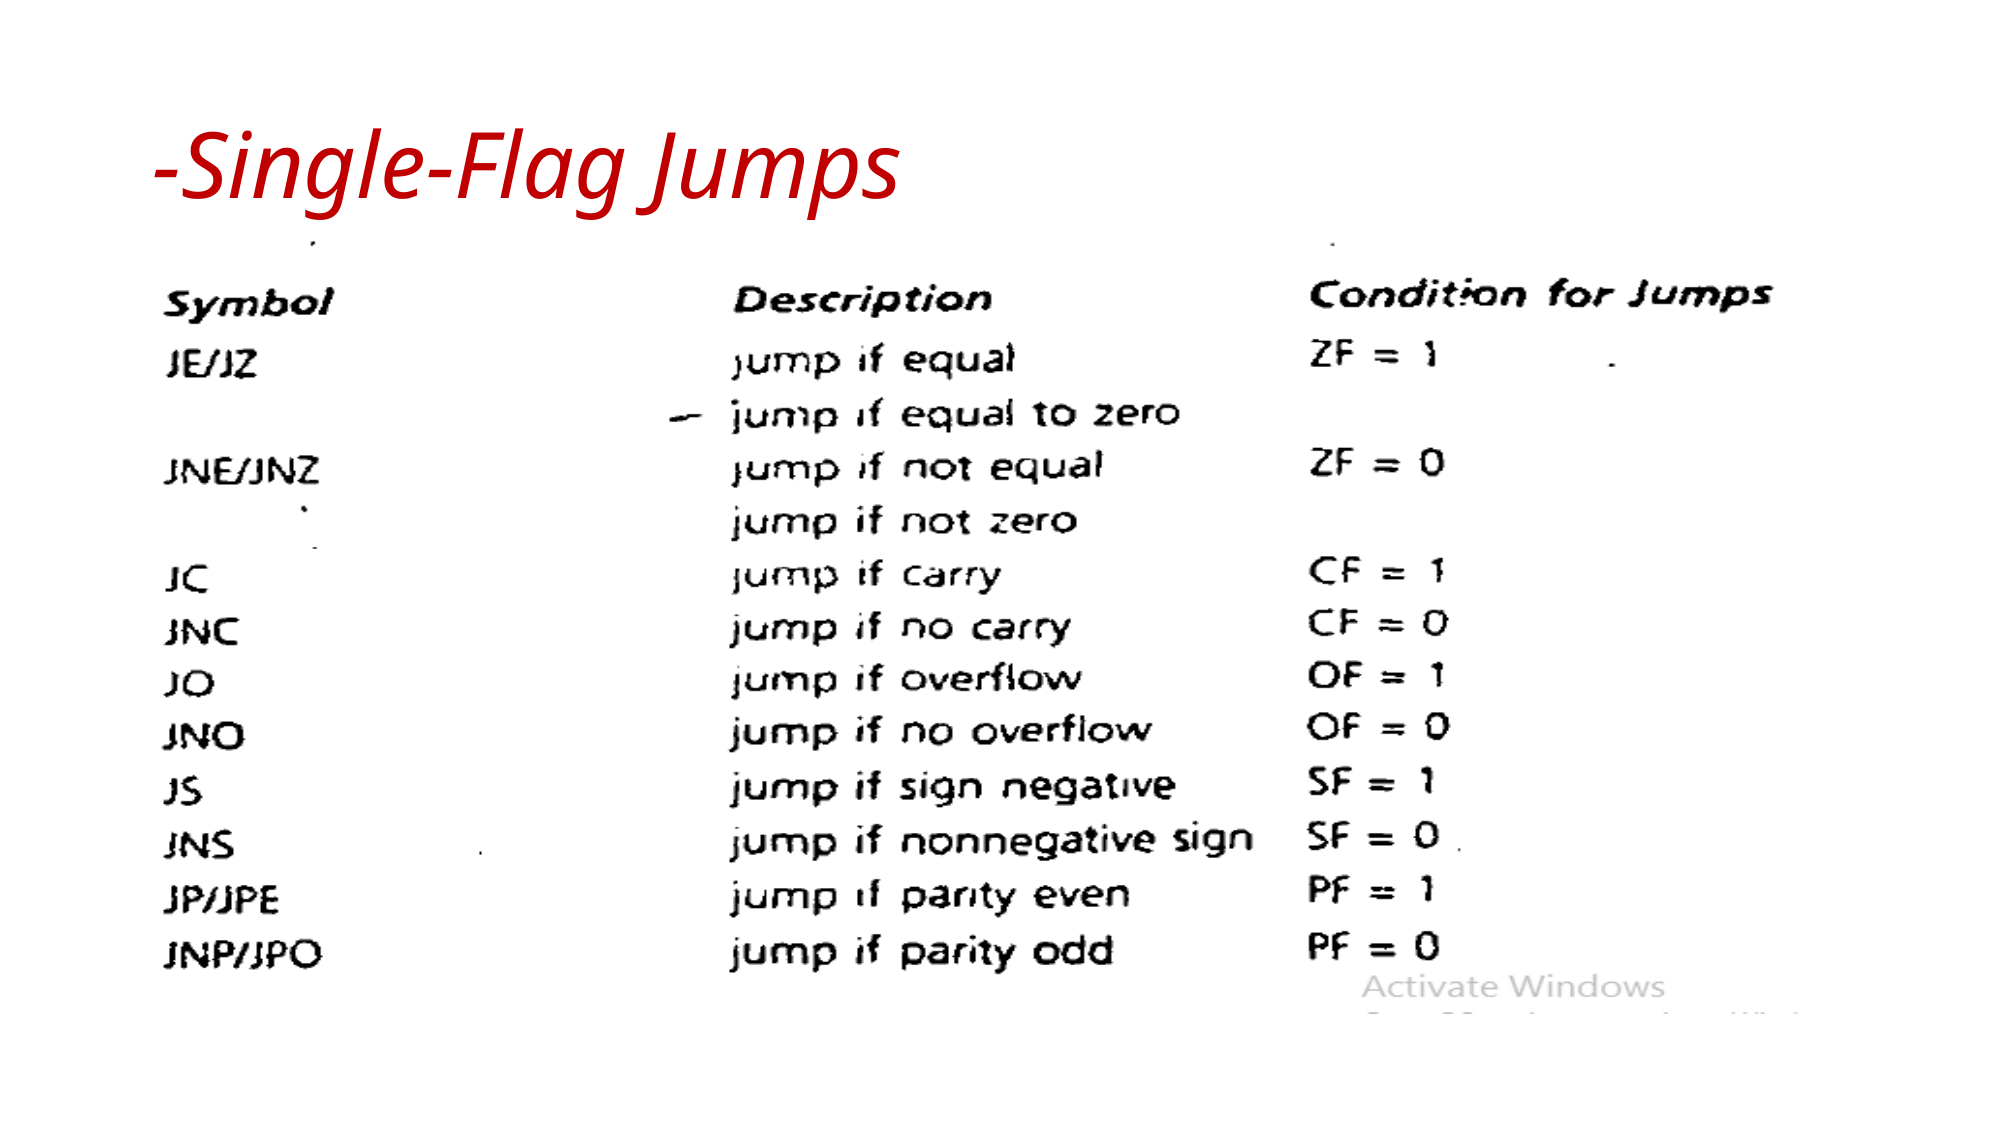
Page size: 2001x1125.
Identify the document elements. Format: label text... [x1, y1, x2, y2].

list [137, 240, 1823, 1014]
title -Single-Flag Jumps [137, 59, 1863, 278]
